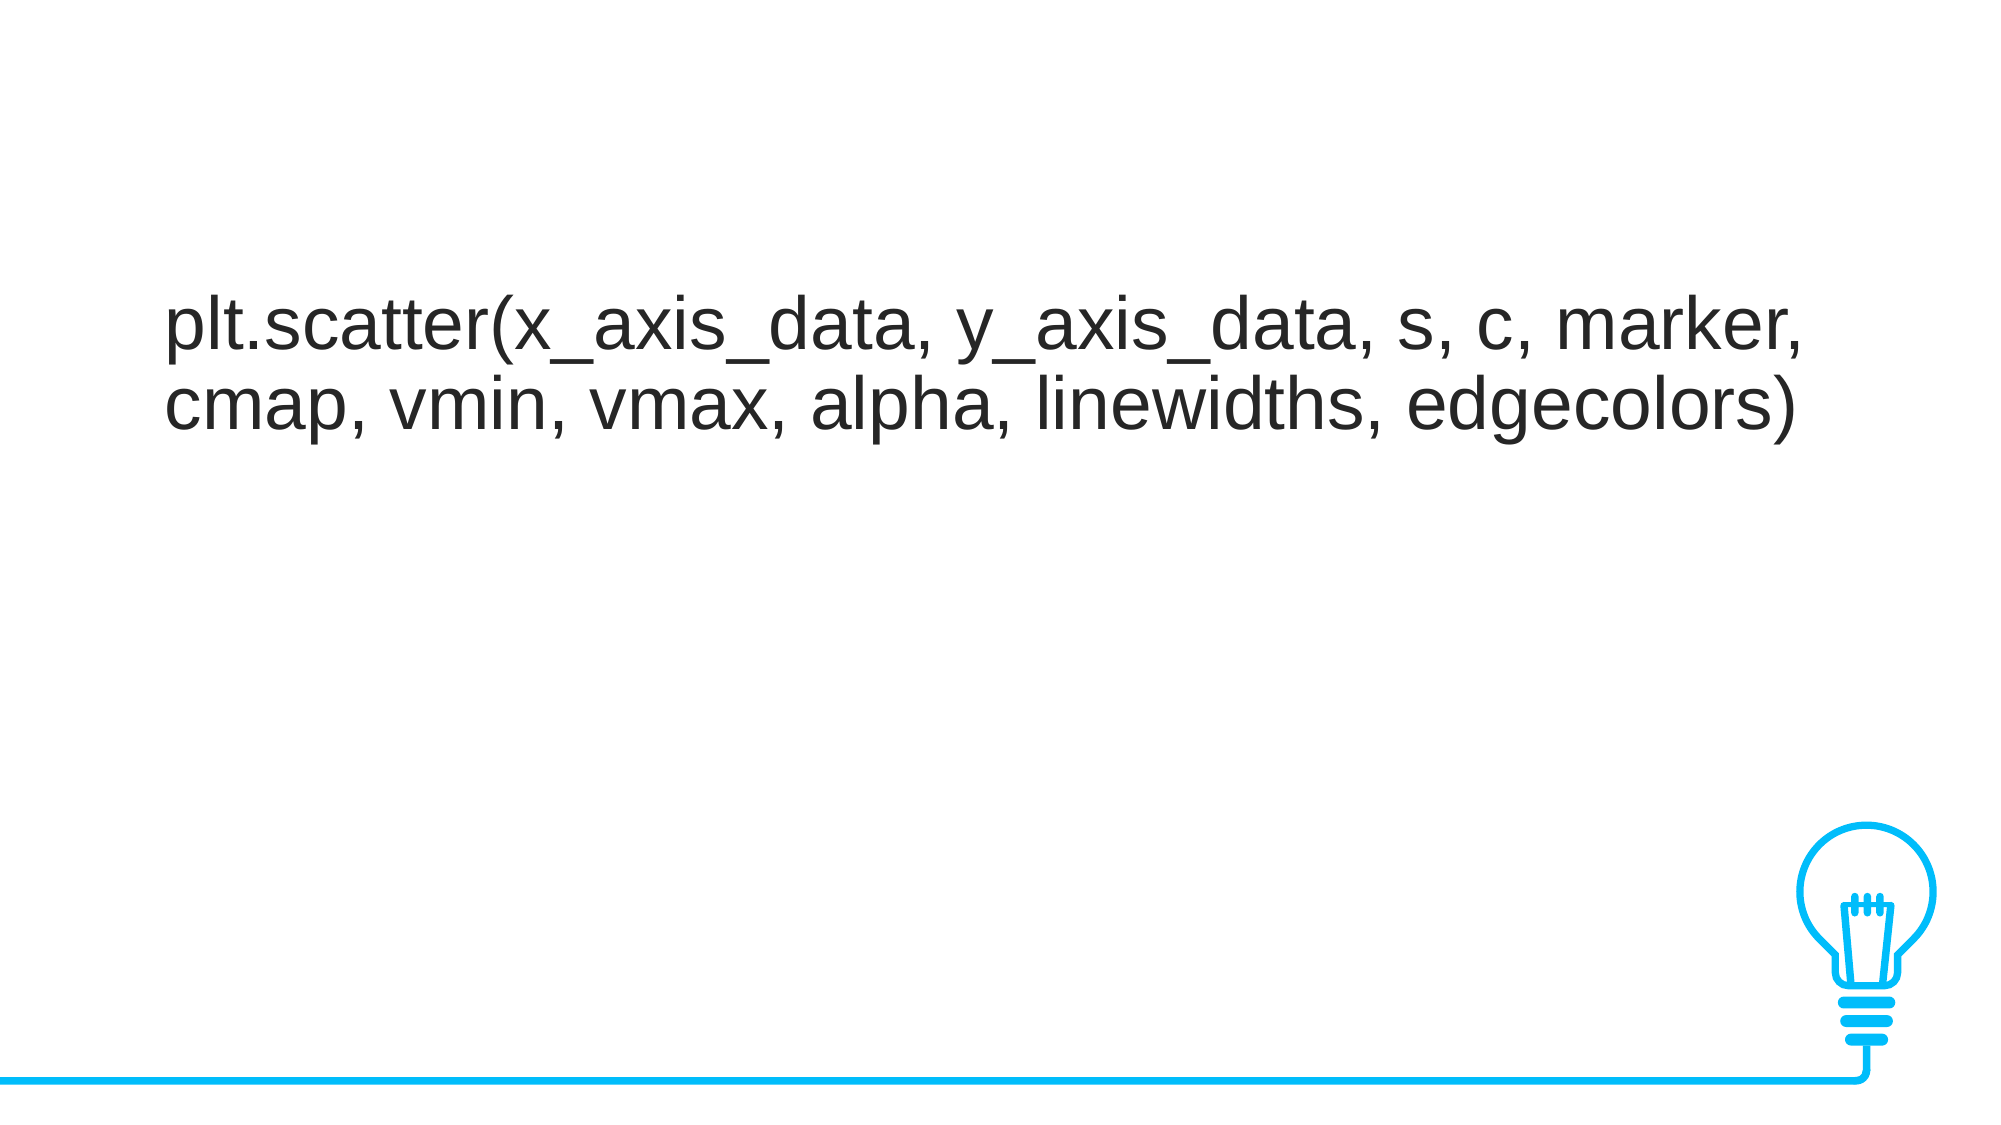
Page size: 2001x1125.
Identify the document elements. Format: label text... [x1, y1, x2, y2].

list plt.scatter(x_axis_data, y_axis_data, s, c, marker, cmap, vmin, vmax, alpha, linewidths, edgecolors) [0, 154, 1976, 780]
